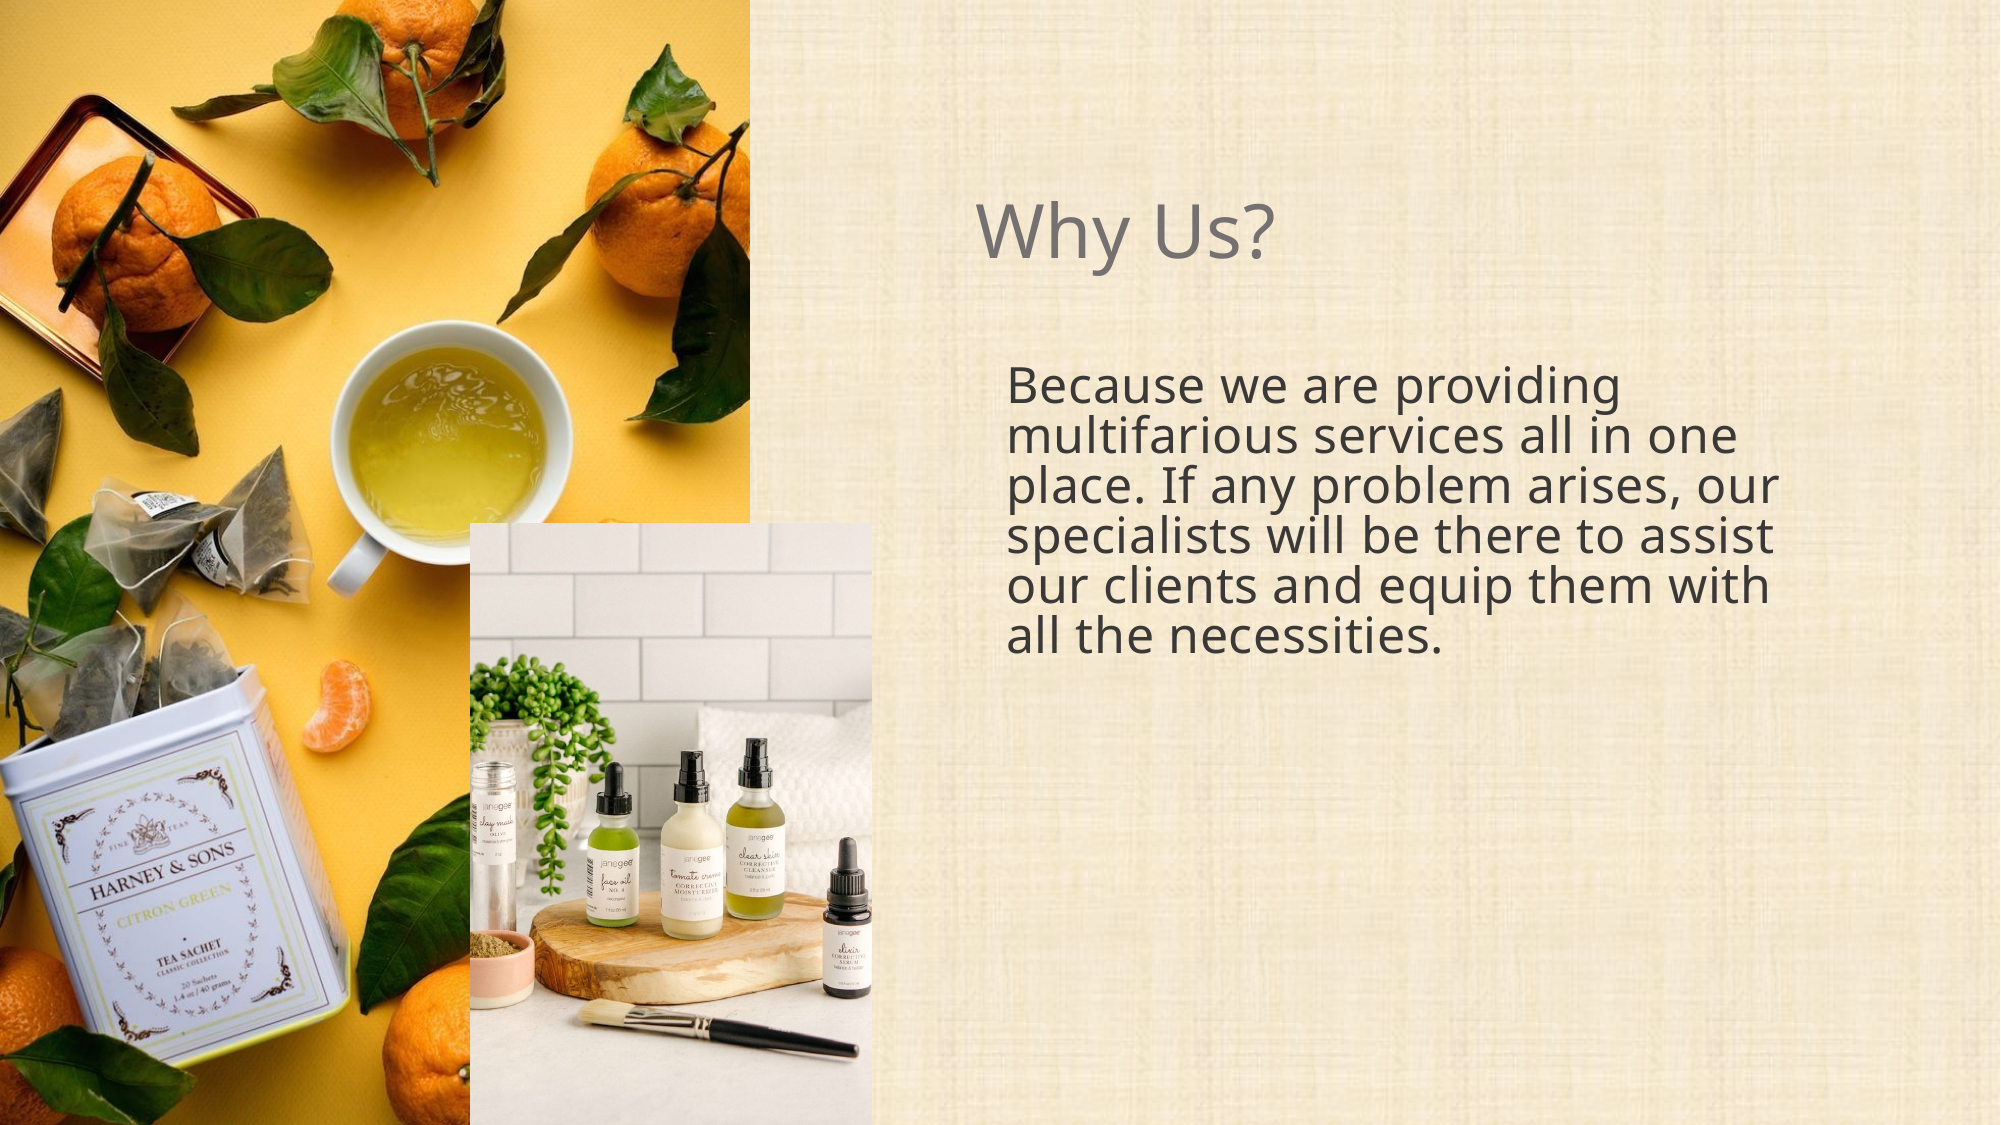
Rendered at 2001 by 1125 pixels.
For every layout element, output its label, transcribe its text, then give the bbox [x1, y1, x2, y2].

list Because we are providing multifarious services all in one place. If any problem arises, our specialists will be there to assist our clients and equip them with all the necessities. [991, 356, 1819, 691]
title Why Us? [960, 64, 1850, 282]
picture [0, 0, 872, 1125]
